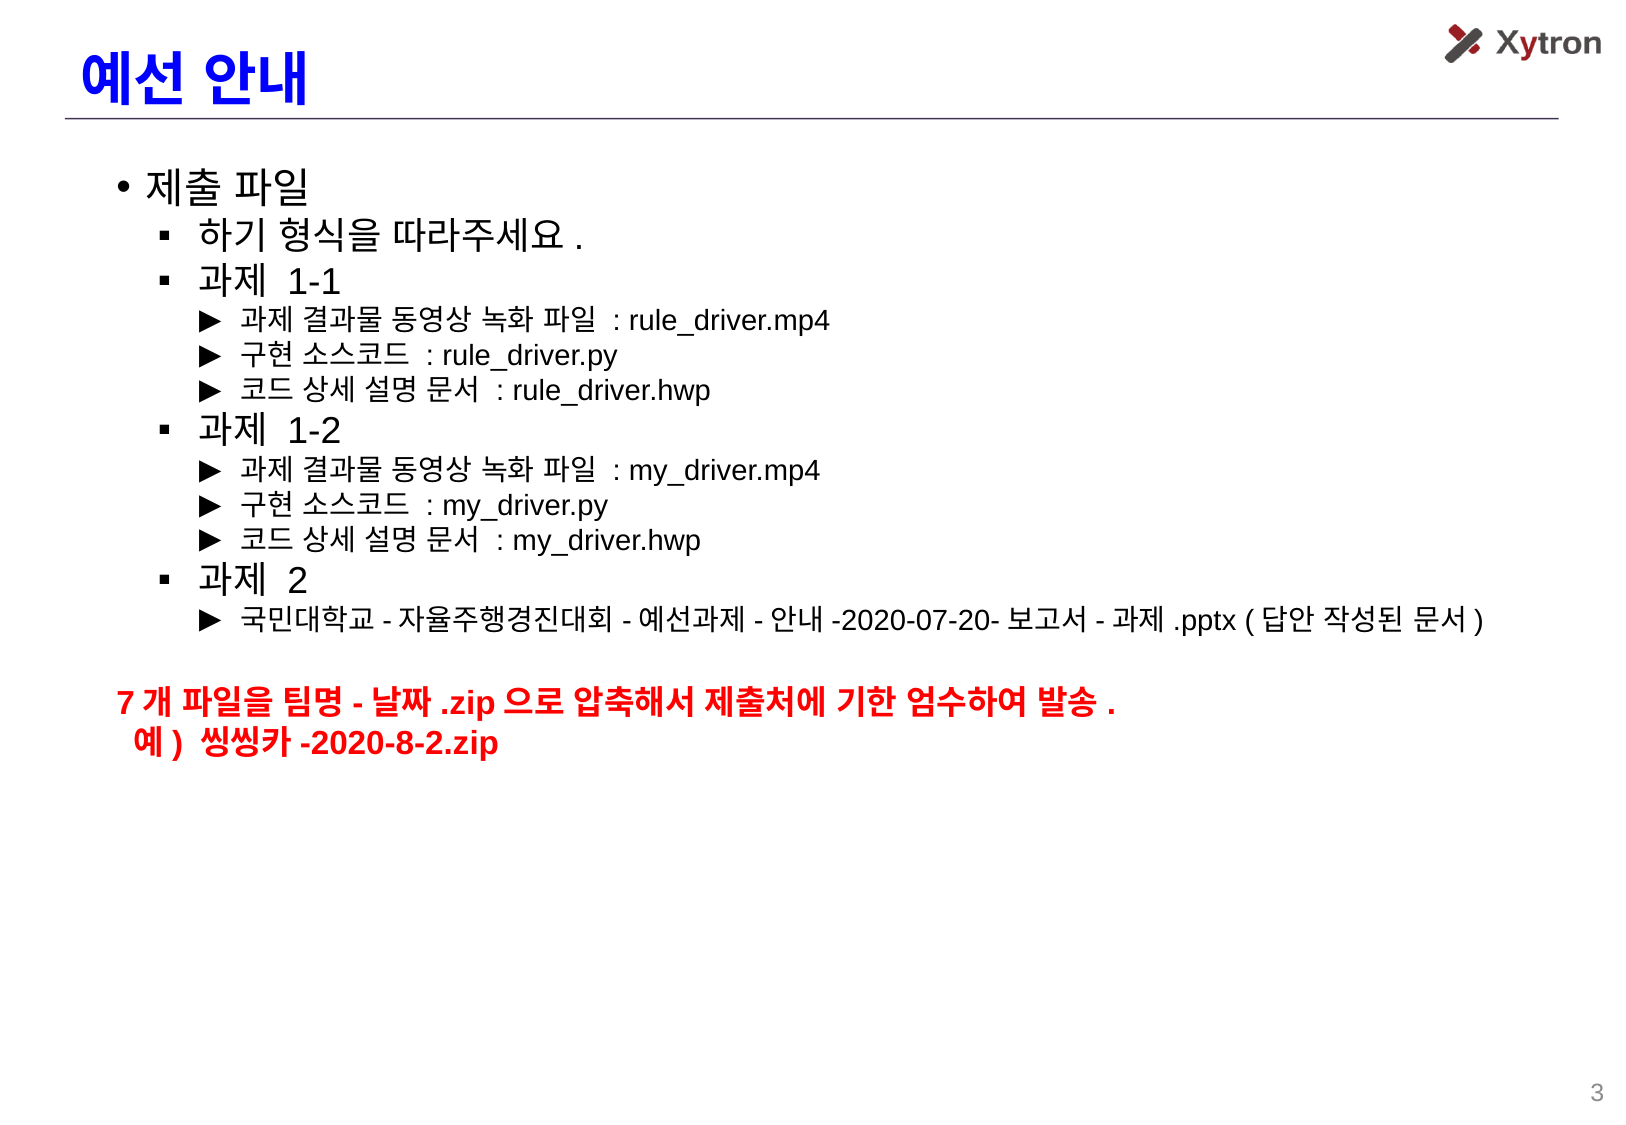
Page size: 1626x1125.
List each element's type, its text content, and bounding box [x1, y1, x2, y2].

text_box 예선 안내 [65, 27, 1558, 128]
text_box 3 [1240, 1061, 1620, 1122]
text_box 제출 파일 하기 형식을 따라주세요. 과제 1-1 과제 결과물 동영상 녹화 파일 : rule_driver.mp4 구현 소스코드 : rule_driver.py 코드 상세 설명 문서 : rule_driver.hwp 과제 1-2 과제 결과물 동영상 녹화 파일 : my_driver.mp4 구현 소스코드 : my_driver.py 코드 상세 설명 문서 : my_driver.hwp 과제 2 국민대학교-자율주행경진대회-예선과제-안내-2020-07-20-보고서-과제.pptx (답안 작성된 문서) 7개 파일을 팀명-날짜.zip으로 압축해서 제출처에 기한 엄수하여 발송. 예) 씽씽카-2020-8-2.zip [101, 154, 1558, 1071]
picture [1444, 24, 1601, 63]
